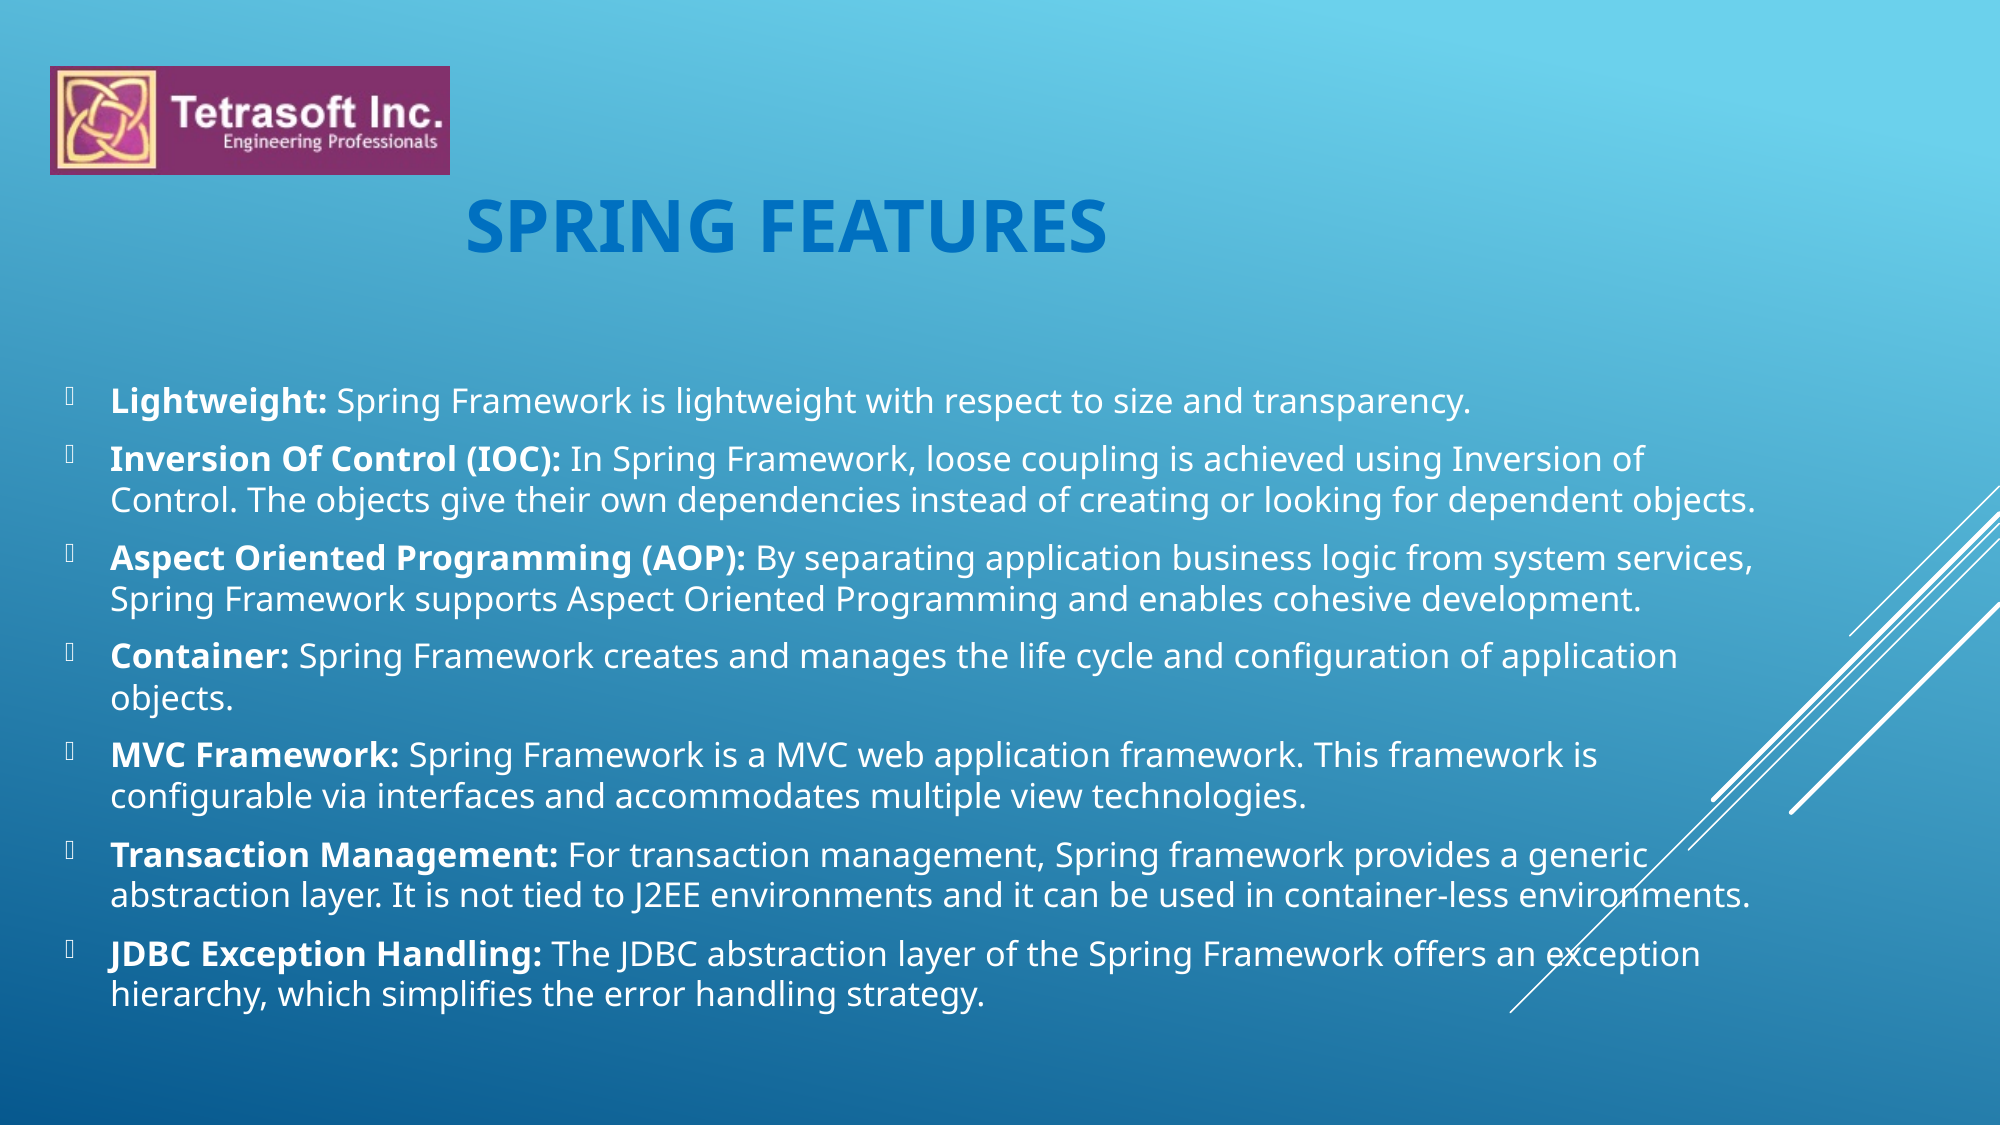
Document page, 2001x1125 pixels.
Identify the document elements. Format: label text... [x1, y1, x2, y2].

title Spring Features [450, 171, 1550, 275]
list Lightweight: Spring Framework is lightweight with respect to size and transparency. Inversion Of Control (IOC): In Spring Framework, loose coupling is achieved using Inversion of Control. The objects give their own dependencies instead of creating or looking for dependent objects. Aspect Oriented Programming (AOP): By separating application business logic from system services, Spring Framework supports Aspect Oriented Programming and enables cohesive development. Container: Spring Framework creates and manages the life cycle and configuration of application objects. MVC Framework: Spring Framework is a MVC web application framework. This framework is configurable via interfaces and accommodates multiple view technologies. Transaction Management: For transaction management, Spring framework provides a generic abstraction layer. It is not tied to J2EE environments and it can be used in container-less environments. JDBC Exception Handling: The JDBC abstraction layer of the Spring Framework offers an exception hierarchy, which simplifies the error handling strategy. [50, 308, 1775, 1085]
picture [49, 66, 451, 175]
